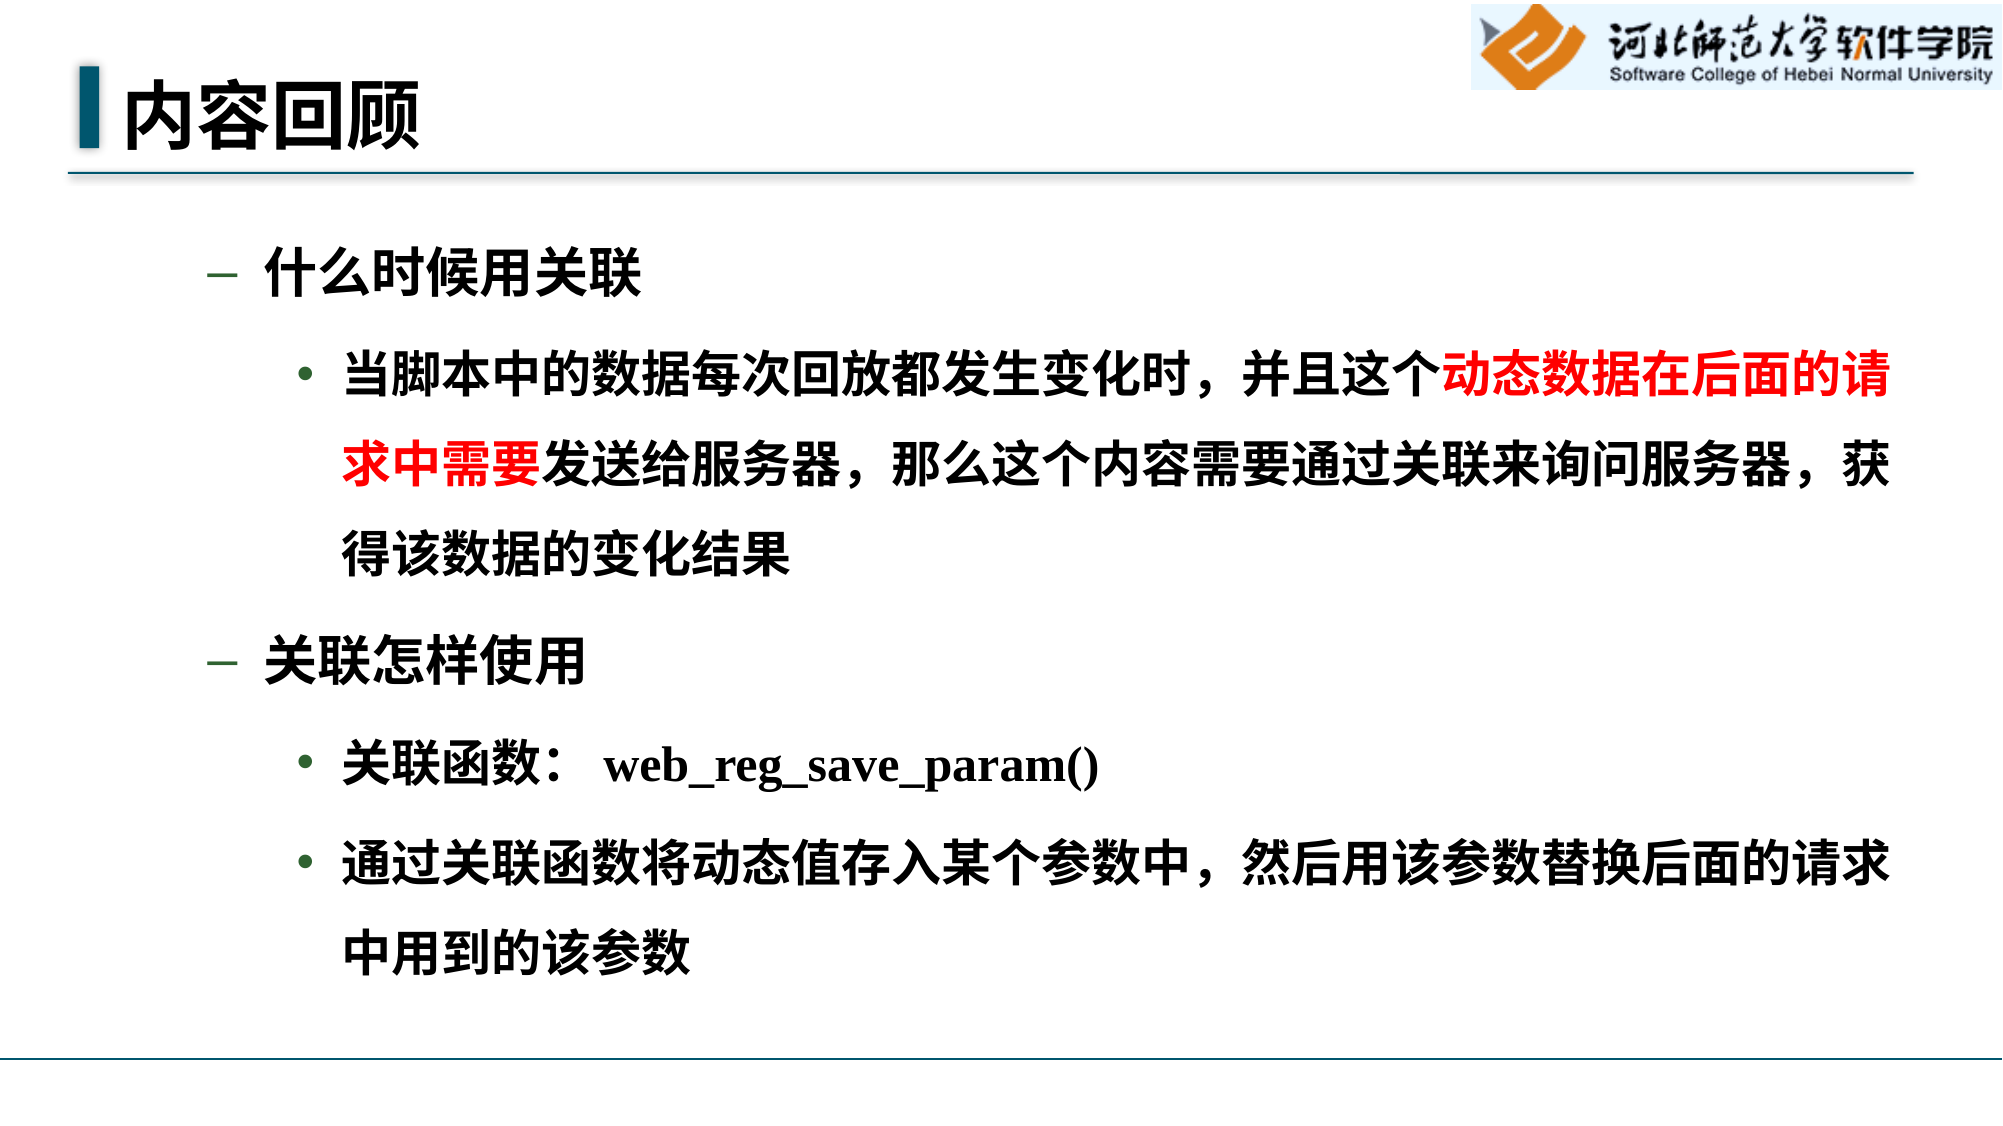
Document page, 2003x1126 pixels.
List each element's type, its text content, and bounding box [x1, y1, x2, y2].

picture [1471, 4, 2002, 90]
title 内容回顾 [103, 66, 1462, 162]
list 什么时候用关联 当脚本中的数据每次回放都发生变化时，并且这个动态数据在后面的请求中需要发送给服务器，那么这个内容需要通过关联来询问服务器，获得该数据的变化结果 关联怎样使用 关联函数：web_reg_save_param() 通过关联函数将动态值存入某个参数中，然后用该参数替换后面的请求中用到的该参数 [99, 196, 1935, 1024]
